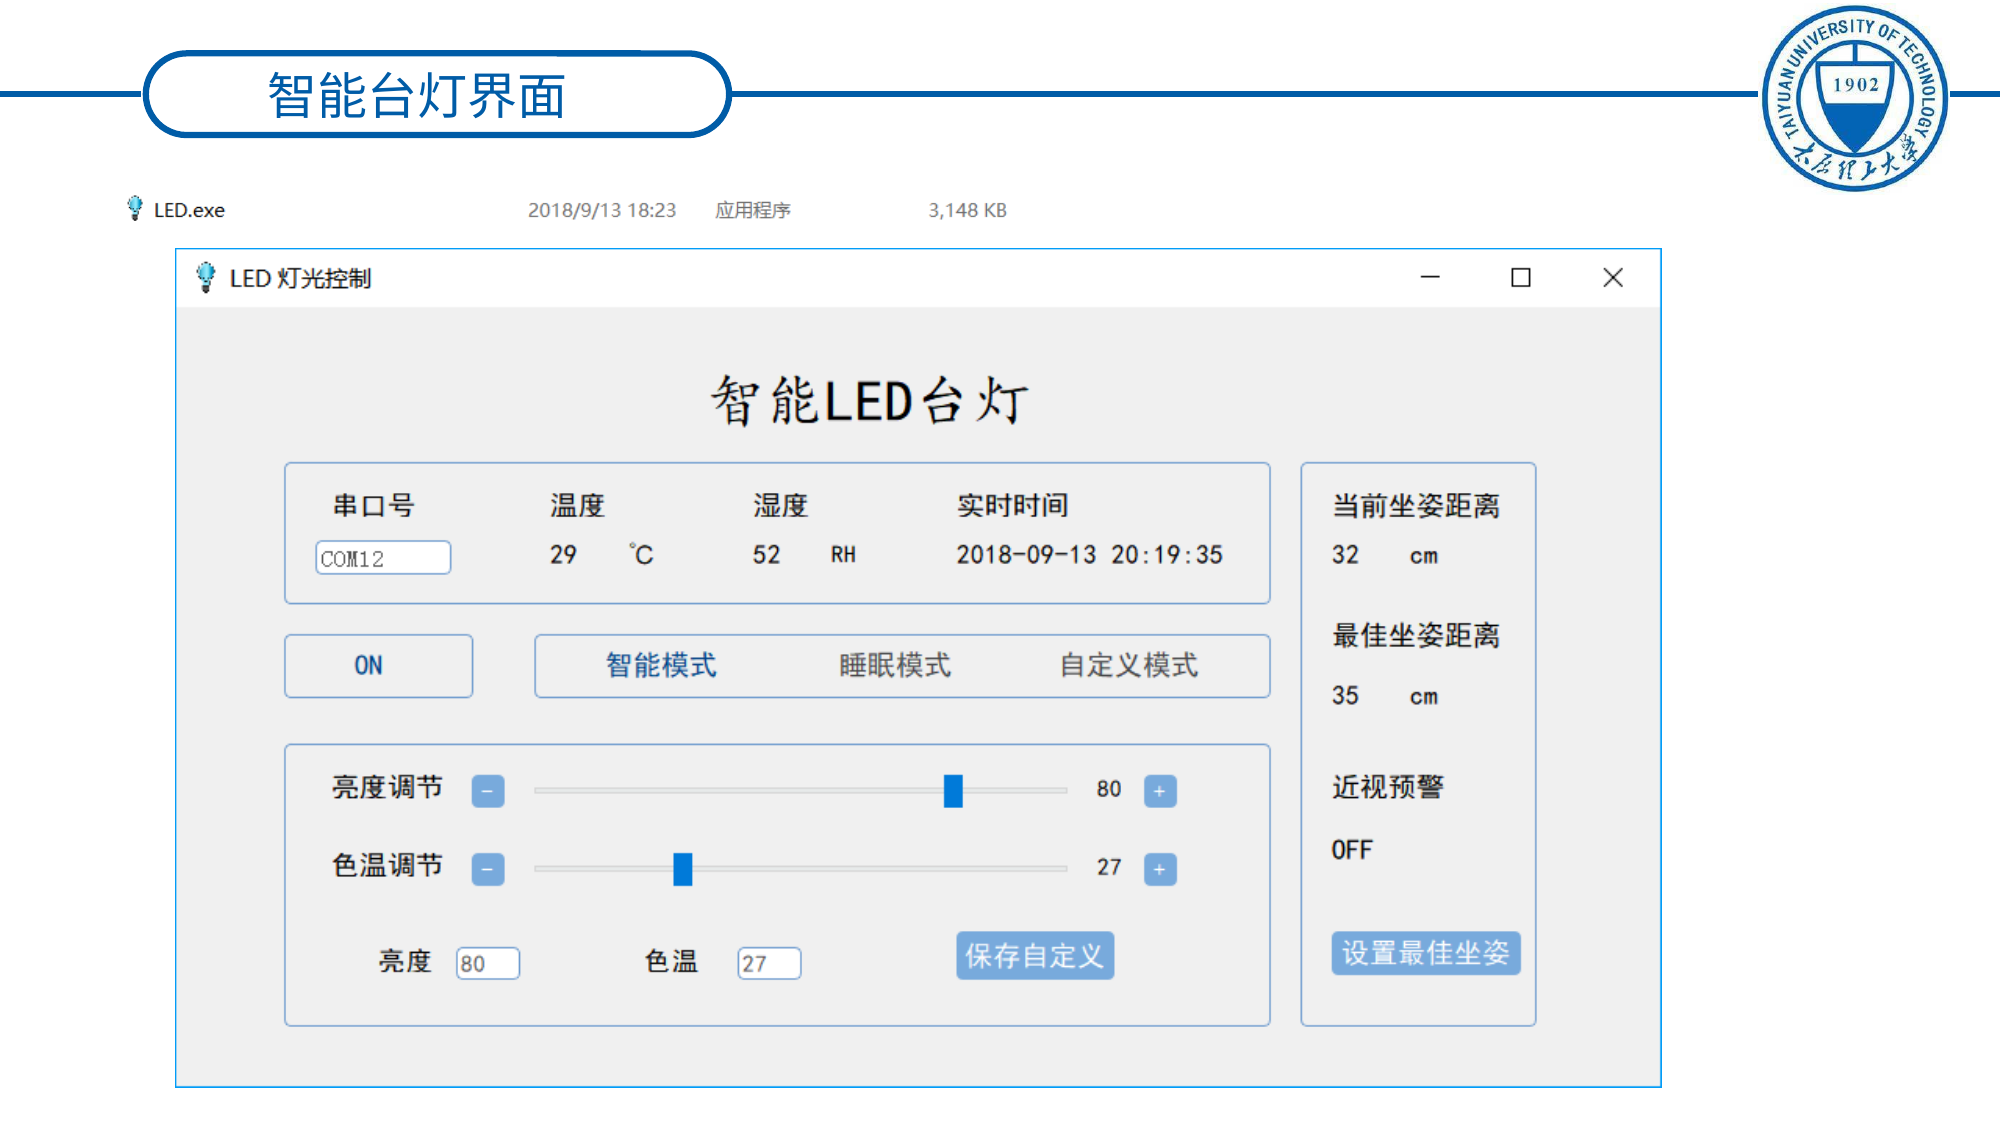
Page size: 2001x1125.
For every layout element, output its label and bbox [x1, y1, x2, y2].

text_box [109, 49, 730, 136]
picture [109, 188, 1051, 226]
picture [175, 248, 1662, 1088]
picture [1758, 3, 1950, 195]
